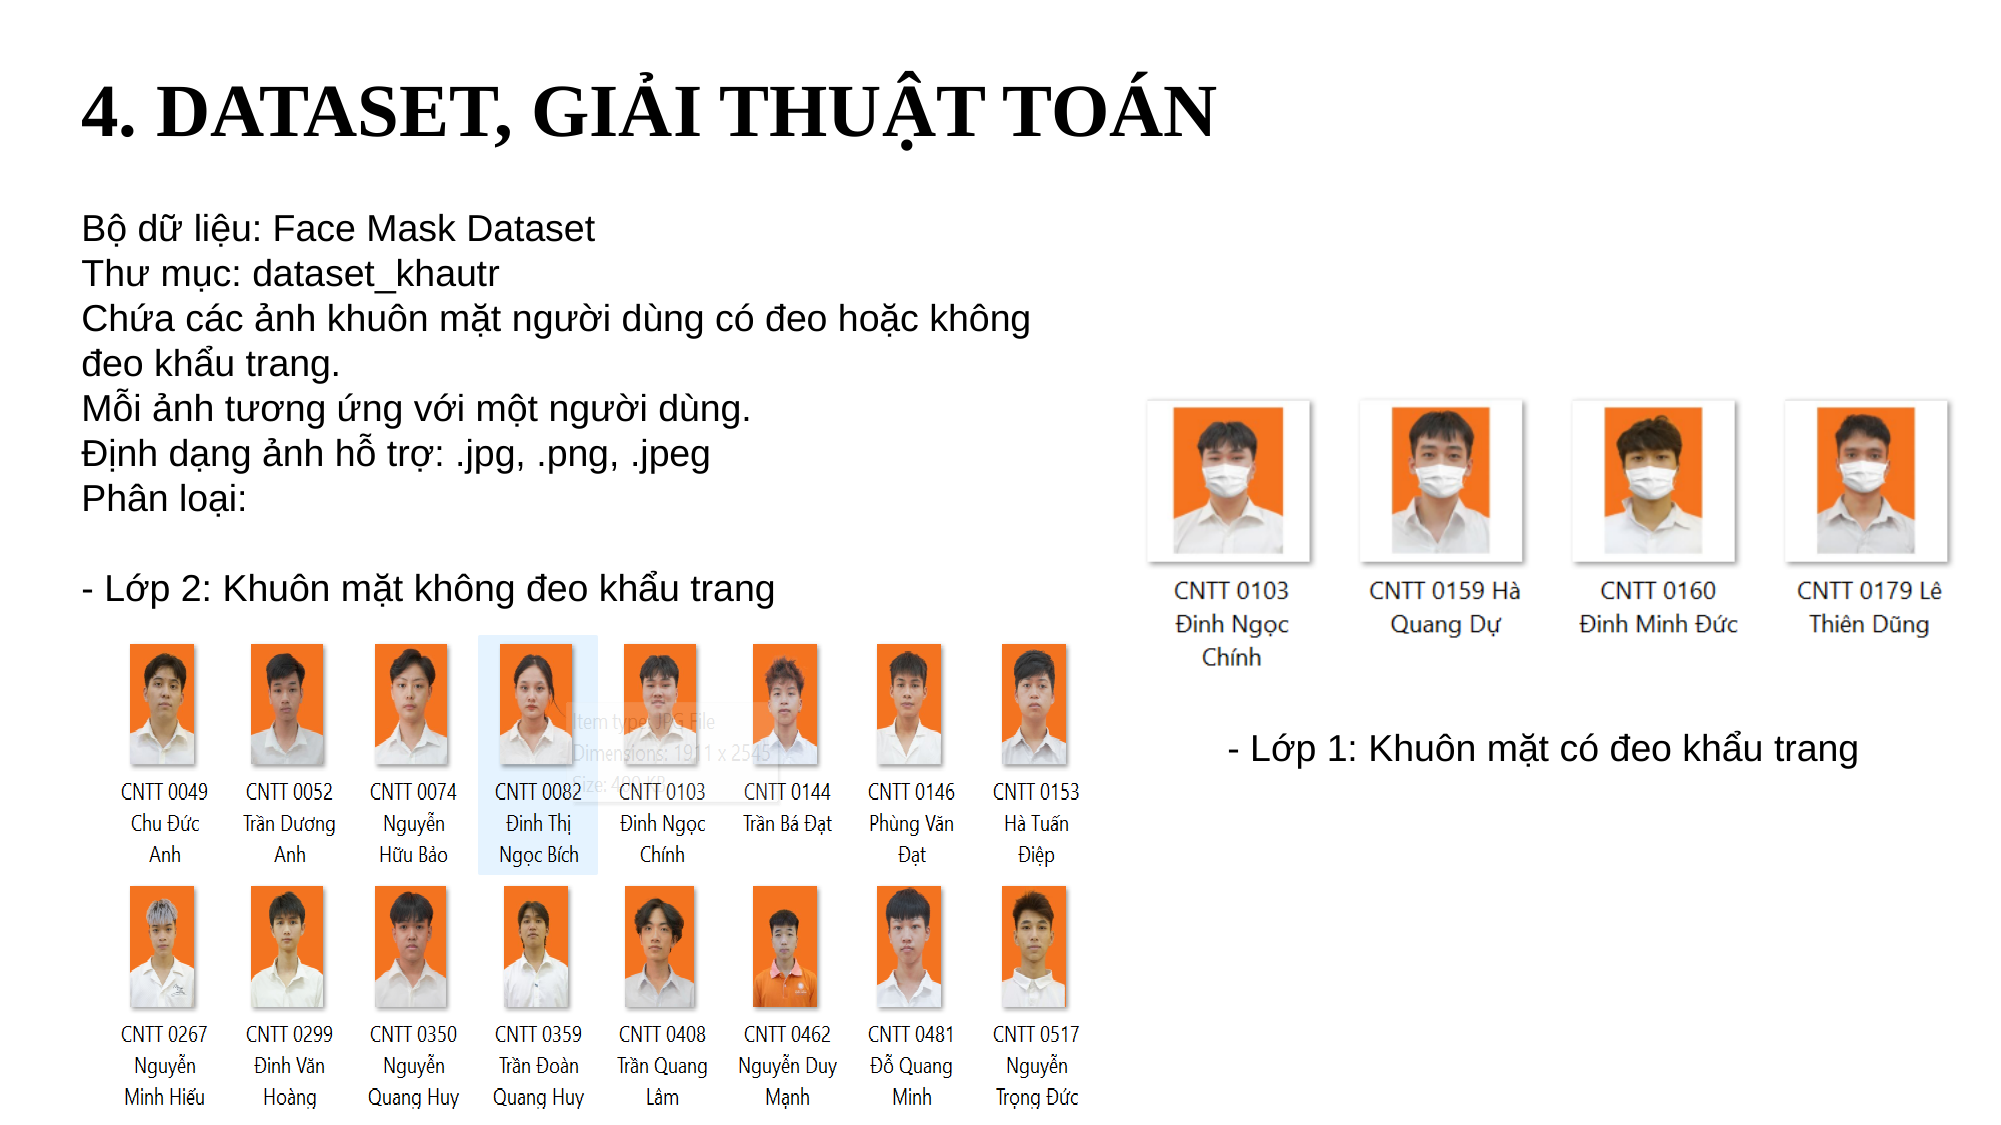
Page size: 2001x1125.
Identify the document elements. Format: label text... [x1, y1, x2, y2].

picture [113, 633, 1108, 1109]
picture [1129, 385, 1974, 679]
text_box Bộ dữ liệu: Face Mask Dataset Thư mục: dataset_khautr Chứa các ảnh khuôn mặt người dùng có đeo hoặc không đeo khẩu trang. Mỗi ảnh tương ứng với một người dùng. Định dạng ảnh hỗ trợ: .jpg, .png, .jpeg Phân loại: - Lớp 2: Khuôn mặt không đeo khẩu trang [66, 196, 1067, 617]
text_box 4. DATASET, GIẢI THUẬT TOÁN [66, 54, 1268, 205]
text_box - Lớp 1: Khuôn mặt có đeo khẩu trang [1212, 716, 2000, 776]
